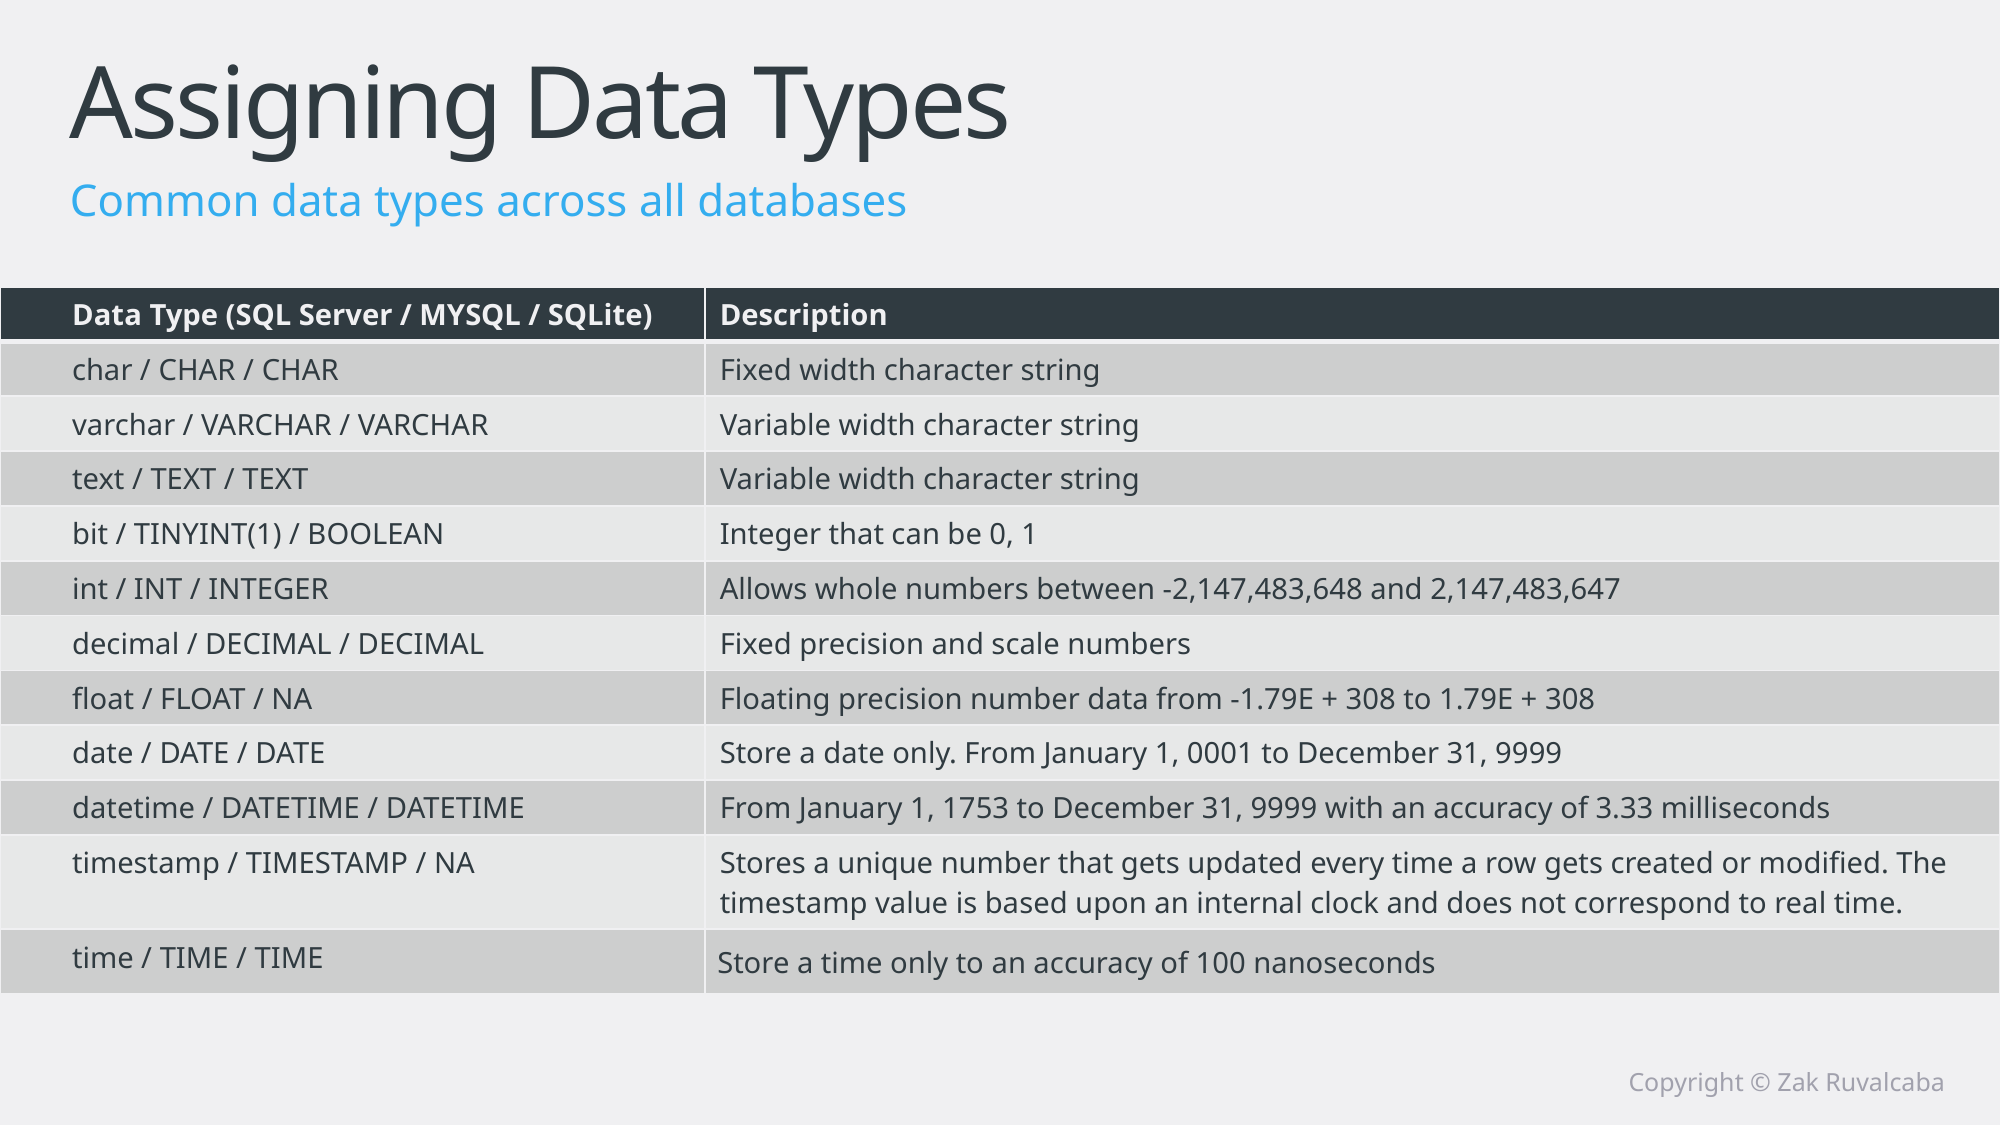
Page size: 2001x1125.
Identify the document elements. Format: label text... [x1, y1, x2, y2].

table_cell int / INT / INTEGER [1, 562, 704, 615]
table_cell Variable width character string [706, 397, 1999, 450]
table_header Data Type (SQL Server / MYSQL / SQLite) [1, 288, 704, 339]
list Common data types across all databases [55, 149, 1820, 209]
table_cell Variable width character string [706, 452, 1999, 505]
table_cell text / TEXT / TEXT [1, 452, 704, 505]
table_cell Integer that can be 0, 1 [706, 507, 1999, 560]
table_header Description [706, 288, 1999, 339]
table_cell Stores a unique number that gets updated every time a row gets created or modified. The timestamp value is based upon an internal clock and does not correspond to real time. [706, 836, 1999, 928]
table_cell bit / TINYINT(1) / BOOLEAN [1, 507, 704, 560]
table_cell Store a time only to an accuracy of 100 nanoseconds [706, 930, 1999, 993]
table_cell From January 1, 1753 to December 31, 9999 with an accuracy of 3.33 milliseconds [706, 781, 1999, 834]
table_cell varchar / VARCHAR / VARCHAR [1, 397, 704, 450]
table_cell char / CHAR / CHAR [1, 344, 704, 395]
table_cell Allows whole numbers between -2,147,483,648 and 2,147,483,647 [706, 562, 1999, 615]
table_cell Floating precision number data from -1.79E + 308 to 1.79E + 308 [706, 671, 1999, 724]
table_cell timestamp / TIMESTAMP / NA [1, 836, 704, 928]
table_cell date / DATE / DATE [1, 726, 704, 779]
table_cell Fixed precision and scale numbers [706, 616, 1999, 670]
table_cell time / TIME / TIME [1, 930, 704, 993]
table_cell Fixed width character string [706, 344, 1999, 395]
title Assigning Data Types [55, 30, 1819, 149]
table_cell Store a date only. From January 1, 0001 to December 31, 9999 [706, 726, 1999, 779]
table_cell decimal / DECIMAL / DECIMAL [1, 616, 704, 670]
table_cell float / FLOAT / NA [1, 671, 704, 724]
table_cell datetime / DATETIME / DATETIME [1, 781, 704, 834]
